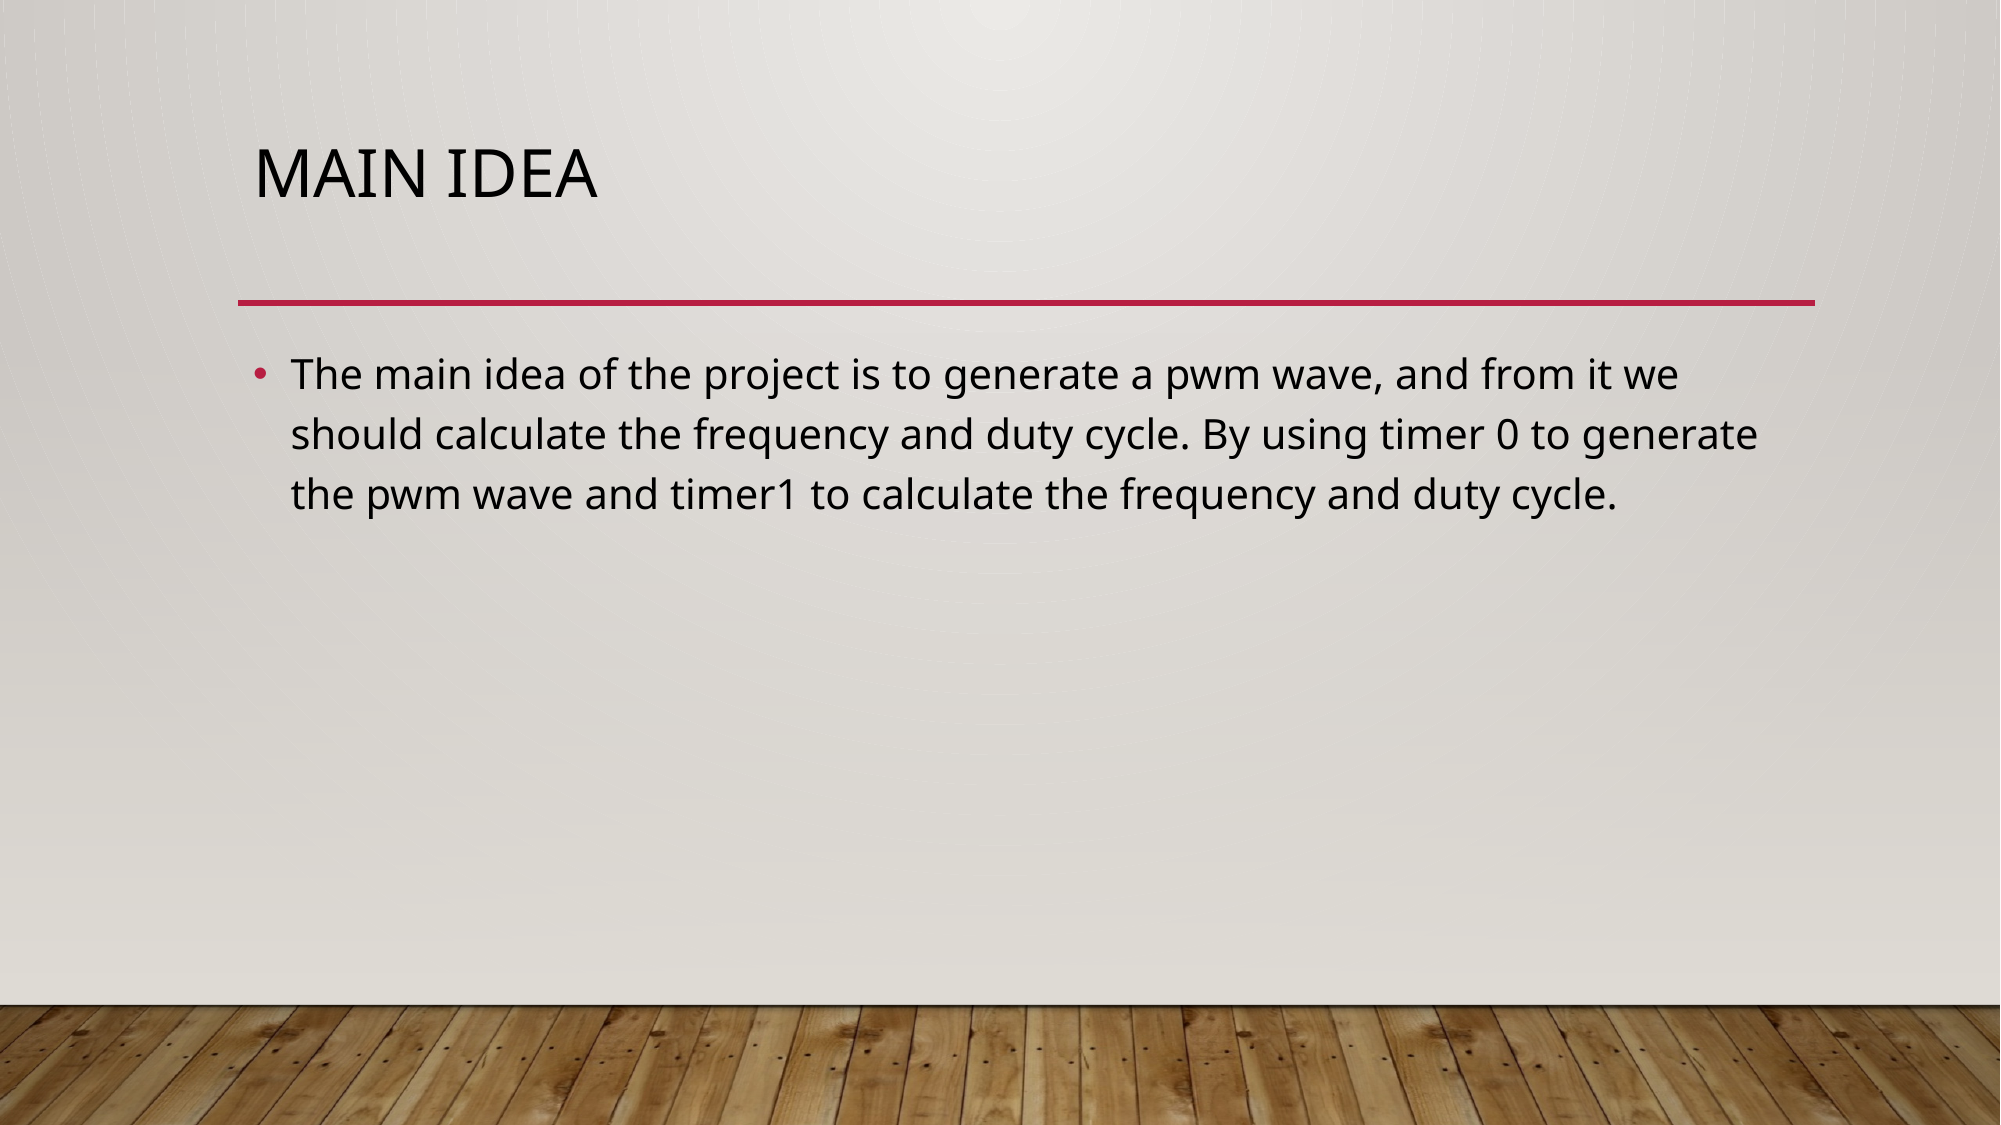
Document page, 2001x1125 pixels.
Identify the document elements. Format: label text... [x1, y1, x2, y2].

title Main idea [238, 131, 1814, 305]
picture [0, 1005, 2000, 1125]
list The main idea of the project is to generate a pwm wave, and from it we should calculate the frequency and duty cycle. By using timer 0 to generate the pwm wave and timer1 to calculate the frequency and duty cycle. [238, 330, 1814, 897]
